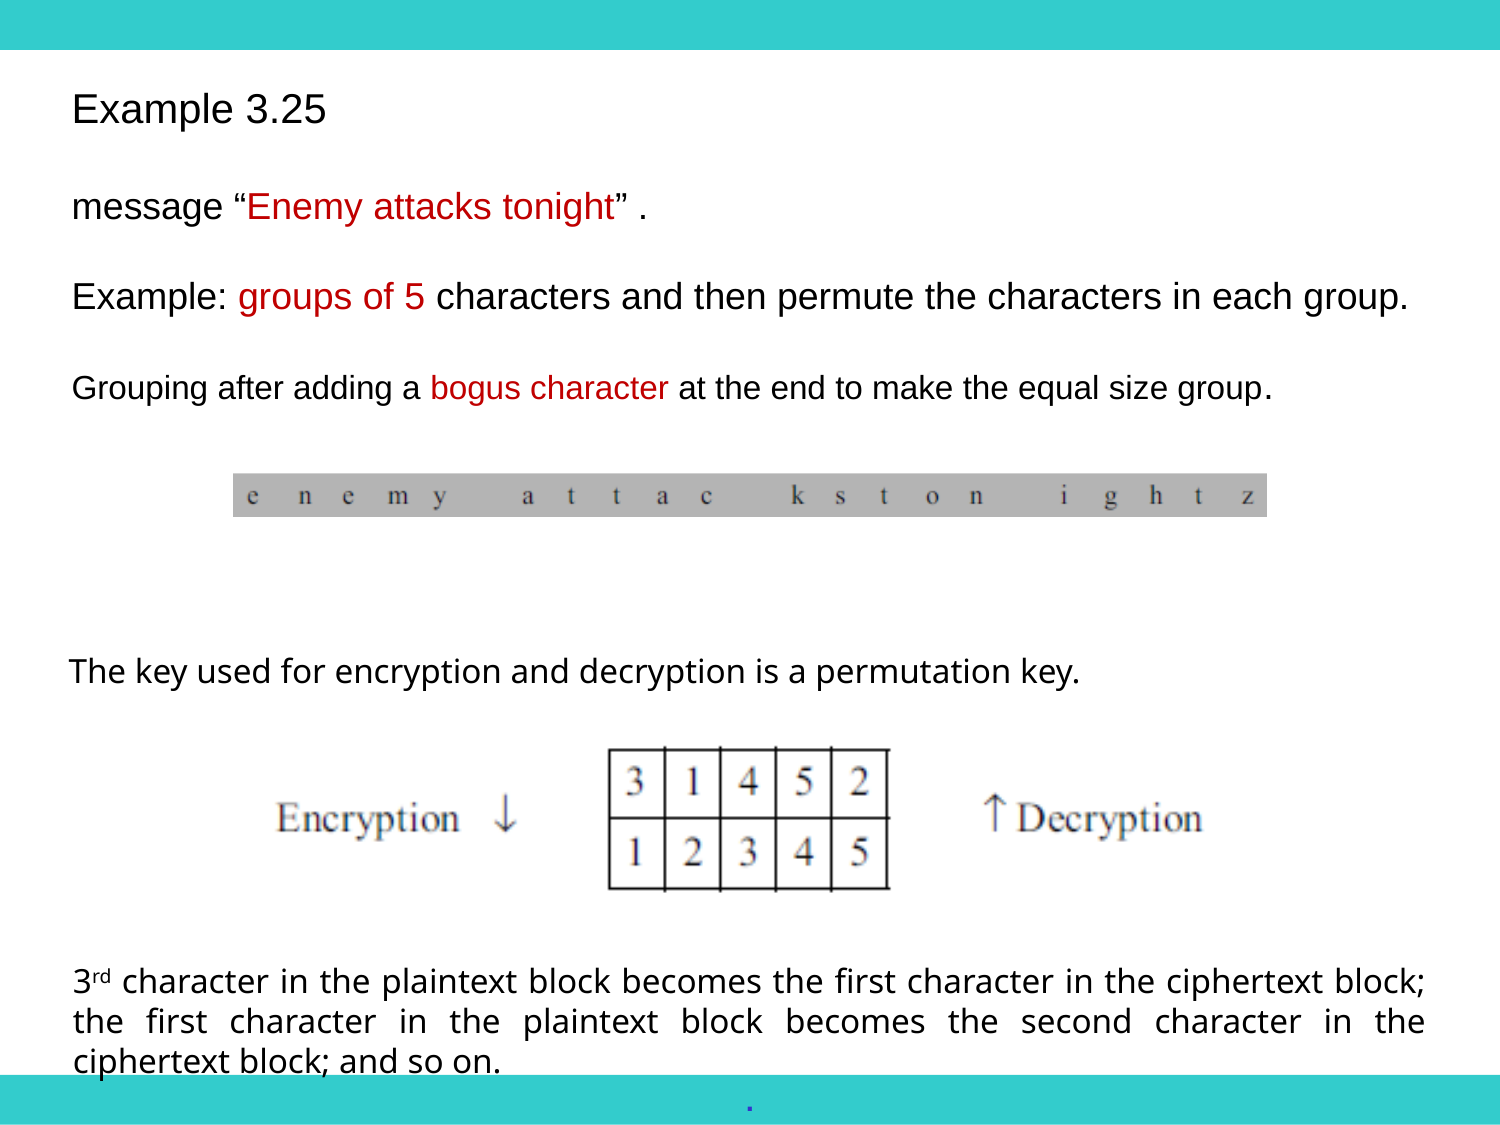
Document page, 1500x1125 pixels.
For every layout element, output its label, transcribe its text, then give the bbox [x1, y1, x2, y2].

text_box . [0, 1074, 1500, 1125]
picture [263, 713, 1237, 910]
text_box The key used for encryption and decryption is a permutation key. [53, 642, 1440, 698]
text_box [0, 0, 1500, 50]
picture [233, 472, 1267, 517]
text_box 3rd character in the plaintext block becomes the first character in the ciphertext block; the first character in the plaintext block becomes the second character in the ciphertext block; and so on. [58, 953, 1443, 1088]
text_box Example 3.25 message “Enemy attacks tonight” . Example: groups of 5 characters and then permute the characters in each group. Grouping after adding a bogus character at the end to make the equal size group. [56, 74, 1443, 415]
